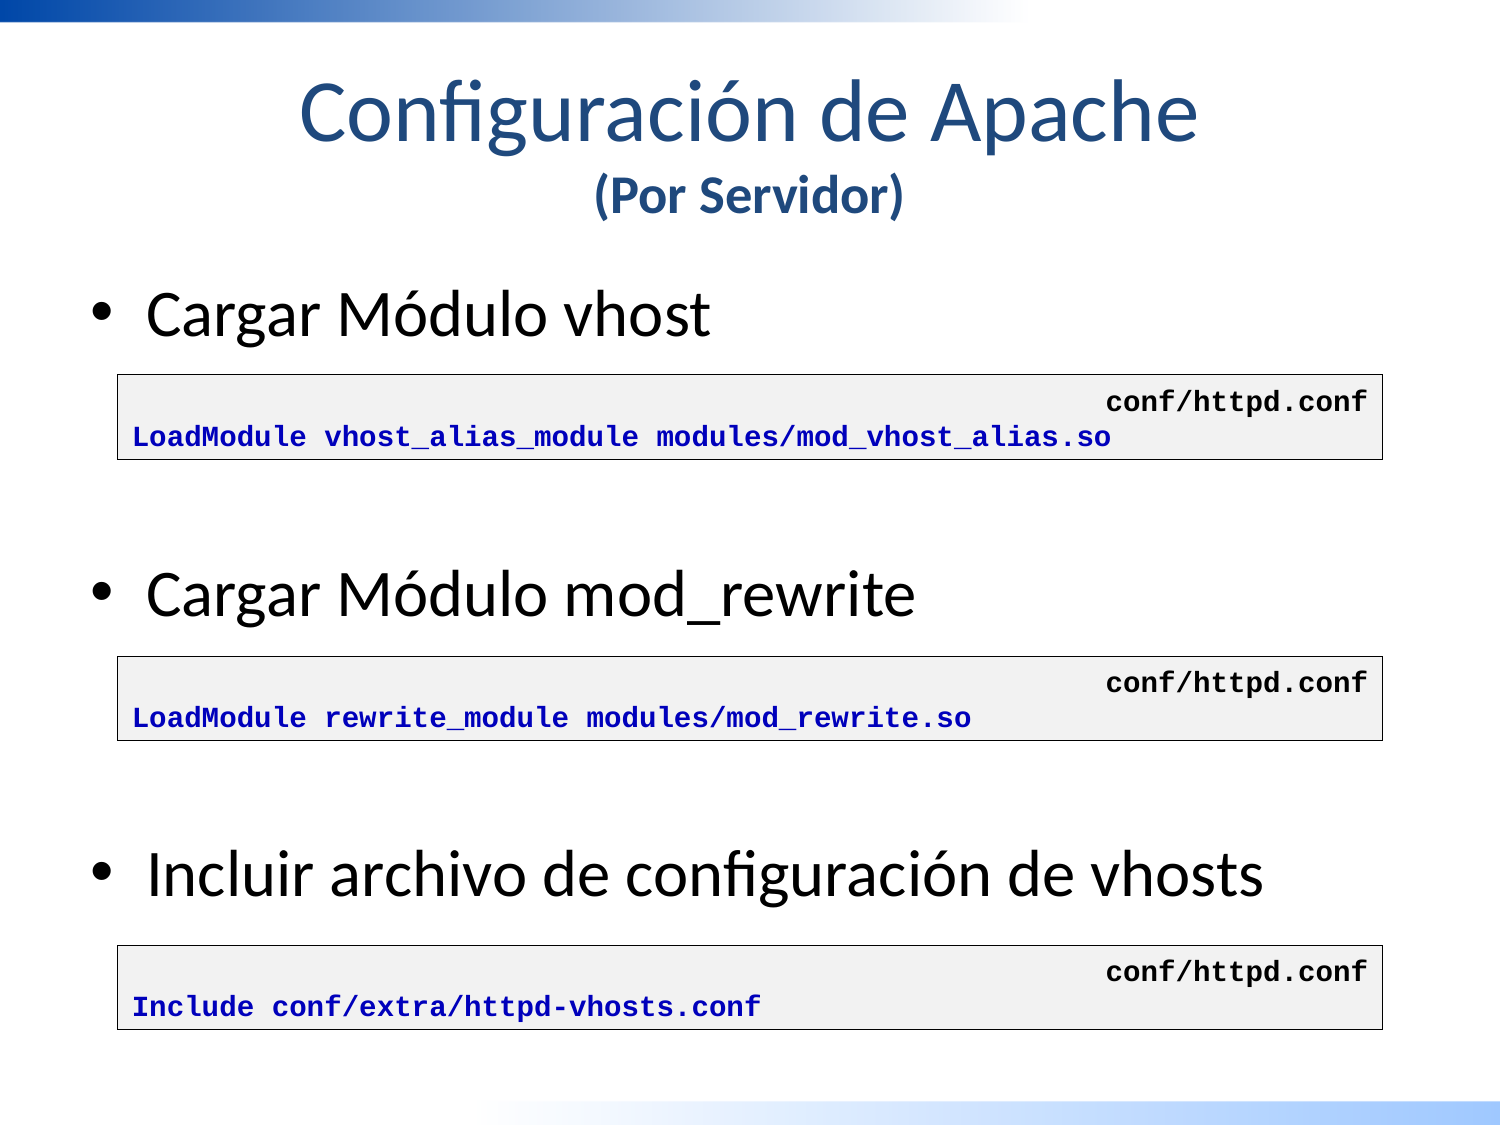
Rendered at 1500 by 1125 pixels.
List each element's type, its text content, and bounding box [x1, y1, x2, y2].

title Configuración de Apache (Por Servidor) [75, 45, 1425, 233]
text_box conf/httpd.conf LoadModule vhost_alias_module modules/mod_vhost_alias.so [117, 374, 1383, 460]
text_box conf/httpd.conf Include conf/extra/httpd-vhosts.conf [117, 945, 1383, 1030]
picture [0, 0, 1500, 1125]
list Cargar Módulo vhost Cargar Módulo mod_rewrite Incluir archivo de configuración de vhosts [75, 262, 1425, 1005]
text_box conf/httpd.conf LoadModule rewrite_module modules/mod_rewrite.so [117, 656, 1383, 741]
